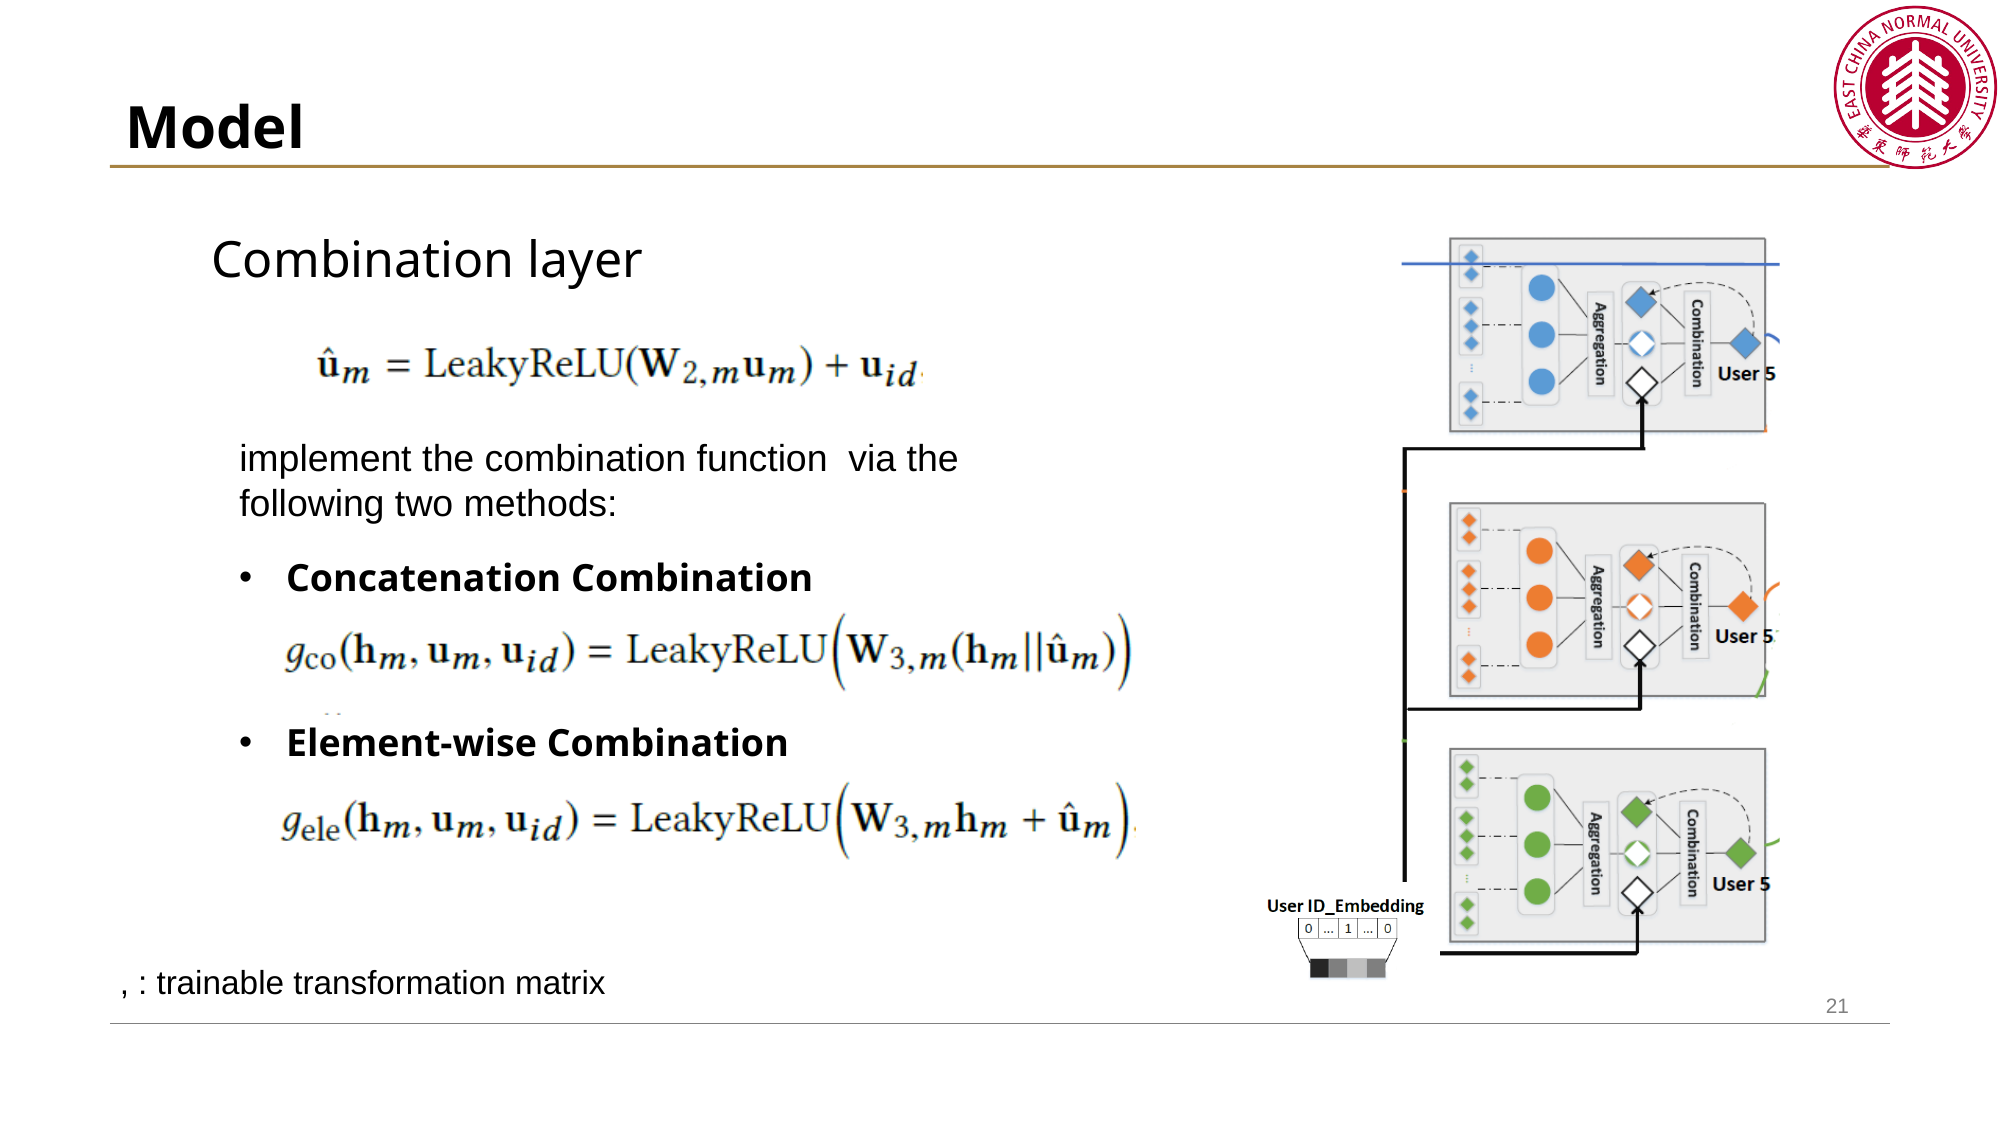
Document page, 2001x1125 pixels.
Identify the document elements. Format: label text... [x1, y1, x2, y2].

text_box Element-wise Combination [224, 711, 1225, 772]
picture [296, 317, 923, 415]
slide_number 21 [1386, 987, 1864, 1022]
title Model [109, 0, 1829, 169]
text_box Concatenation Combination [224, 546, 1225, 607]
picture [258, 769, 1136, 877]
picture [1829, 0, 2000, 174]
picture [258, 600, 1136, 715]
picture [1253, 192, 1780, 988]
text_box Combination layer [196, 219, 1197, 295]
